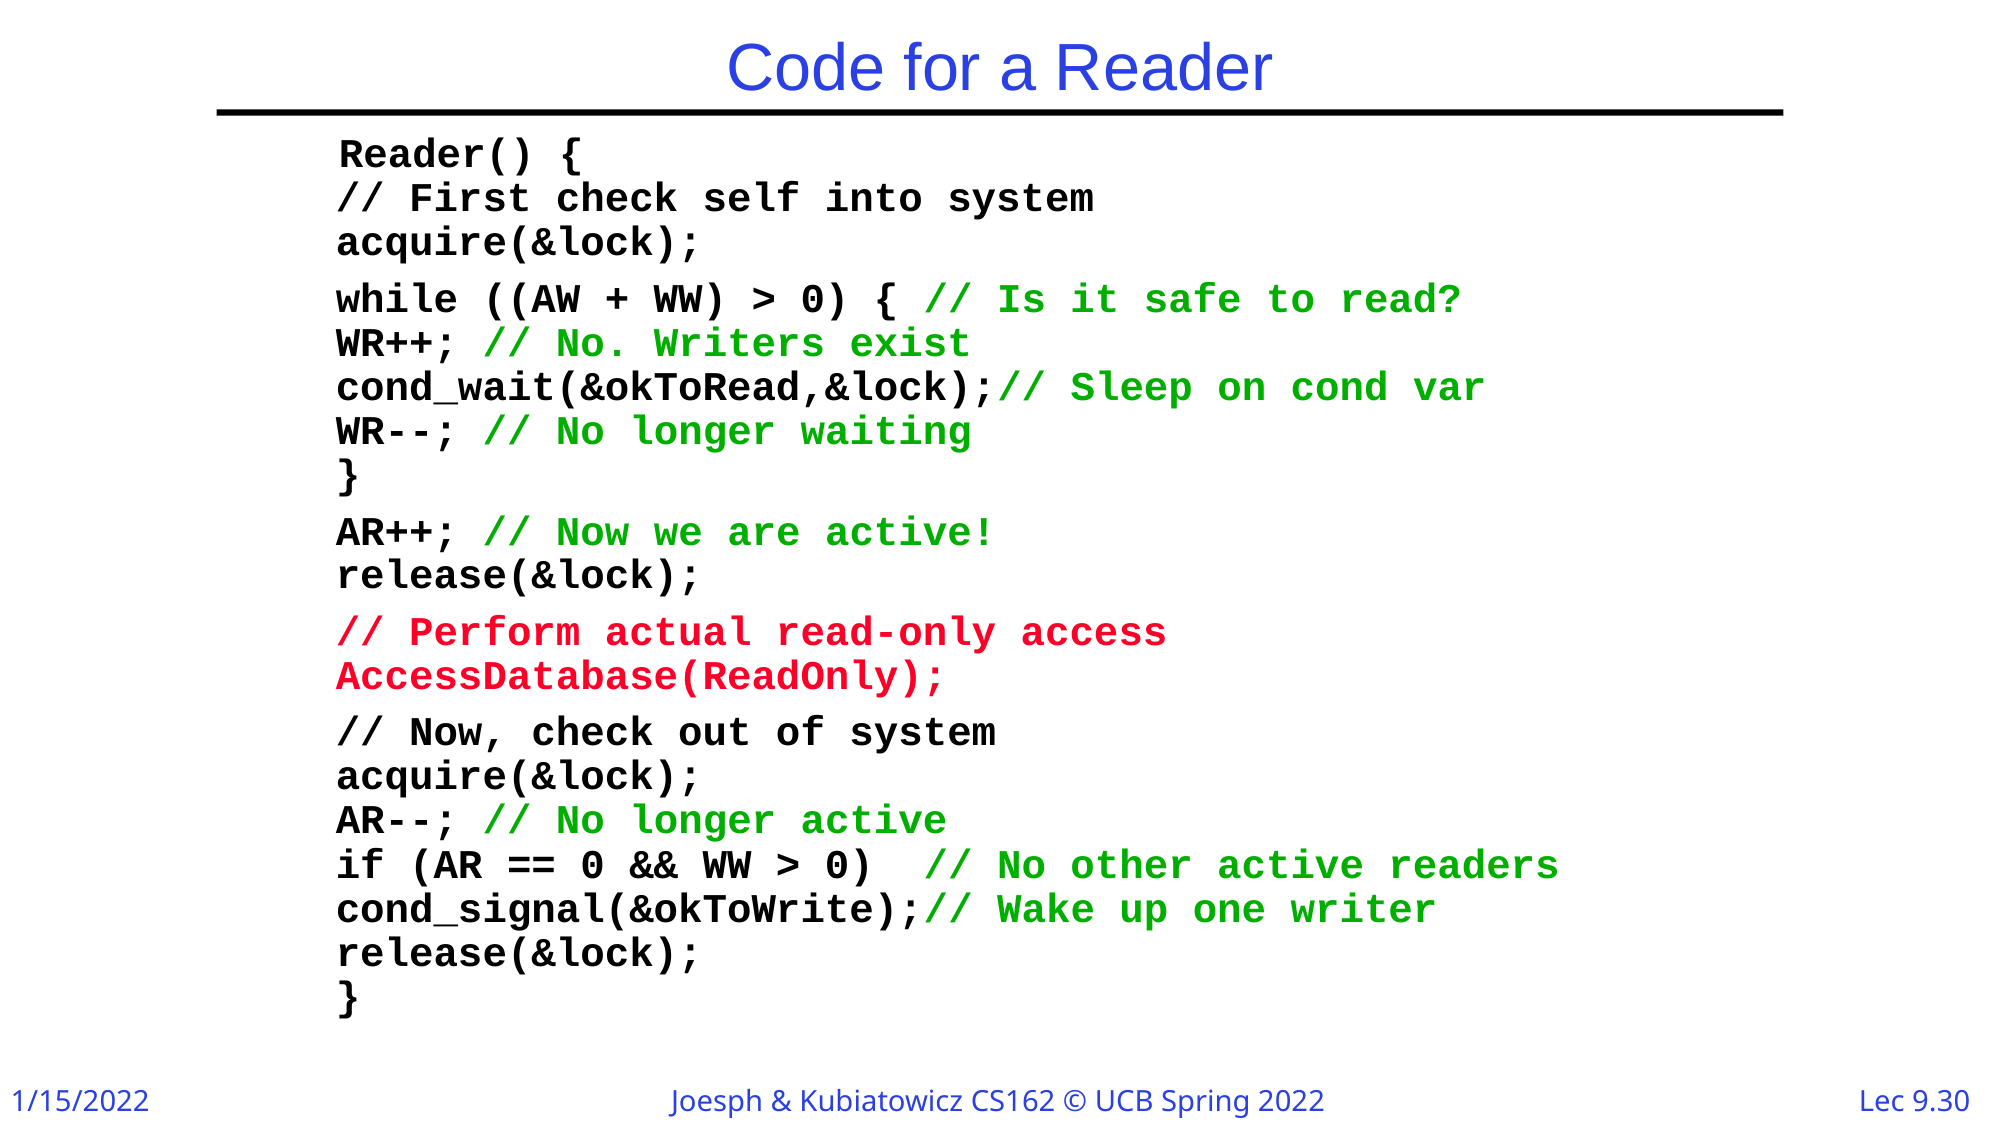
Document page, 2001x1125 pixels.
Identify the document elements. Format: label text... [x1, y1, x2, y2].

list Reader() { // First check self into system acquire(&lock); while ((AW + WW) > 0) { // Is it safe to read? WR++; // No. Writers exist cond_wait(&okToRead,&lock);// Sleep on cond var WR--; // No longer waiting } AR++; // Now we are active! release(&lock); // Perform actual read-only access AccessDatabase(ReadOnly); // Now, check out of system acquire(&lock); AR--; // No longer active if (AR == 0 && WW > 0) // No other active readers cond_signal(&okToWrite);// Wake up one writer release(&lock); } [275, 125, 1750, 1075]
title Code for a Reader [216, 24, 1784, 113]
